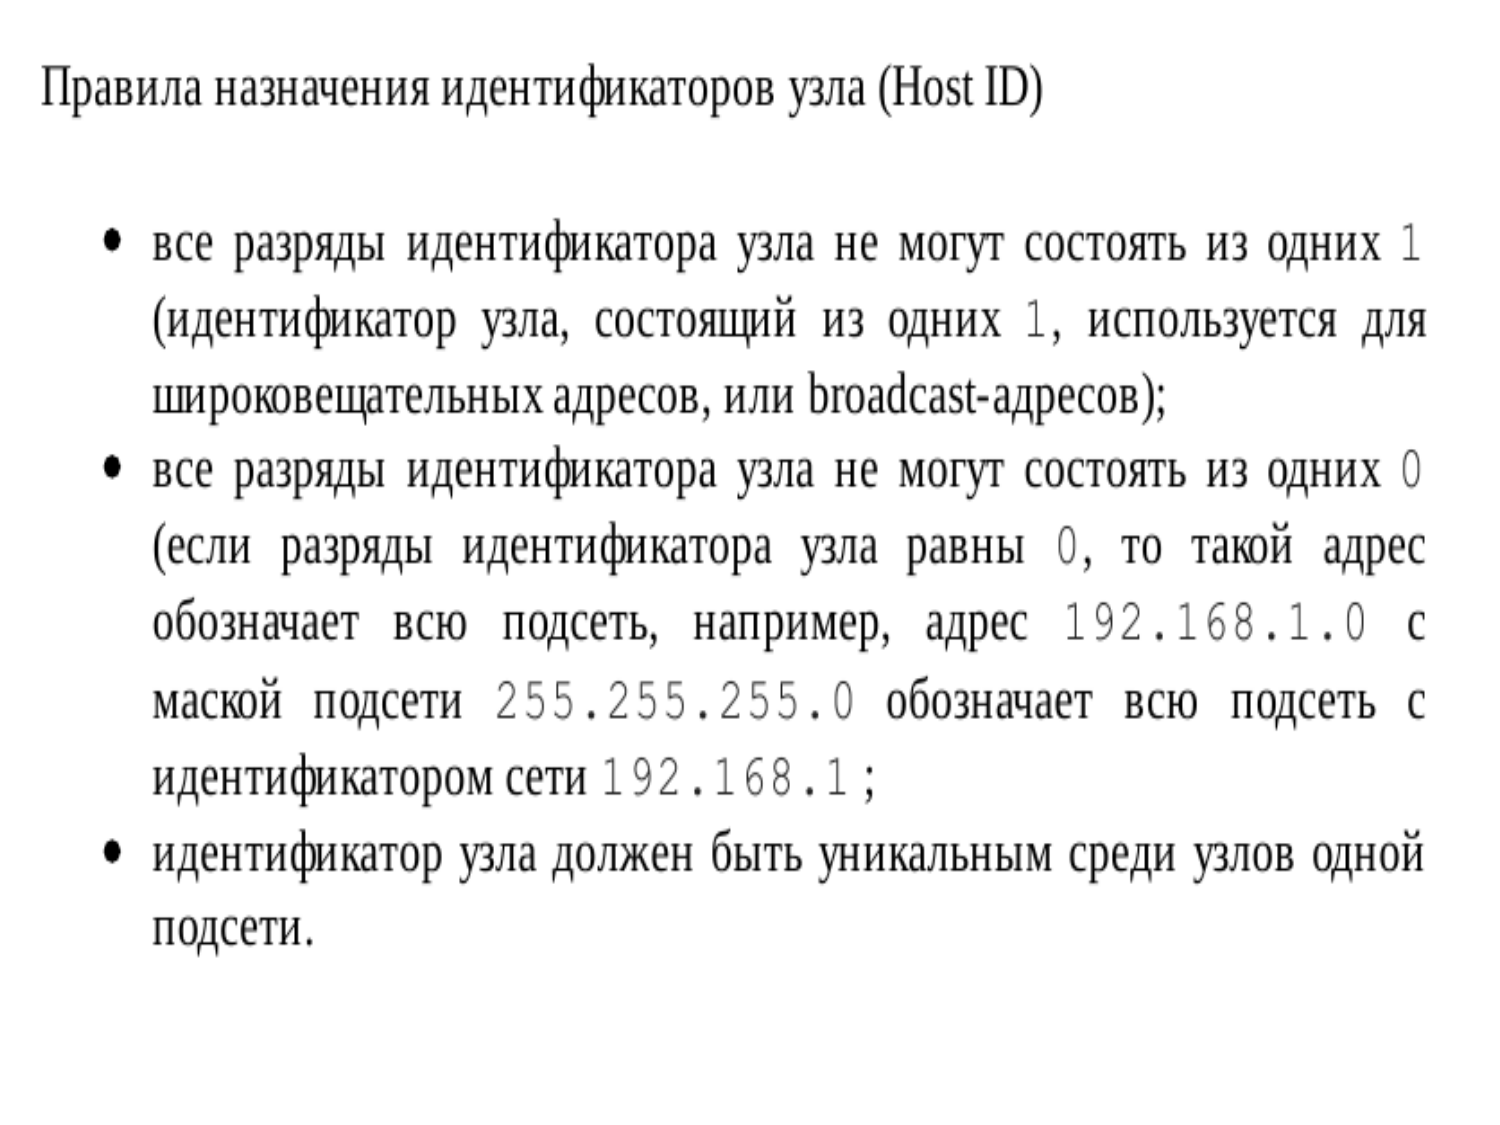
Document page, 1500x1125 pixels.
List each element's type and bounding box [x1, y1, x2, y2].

list [0, 0, 1500, 1020]
